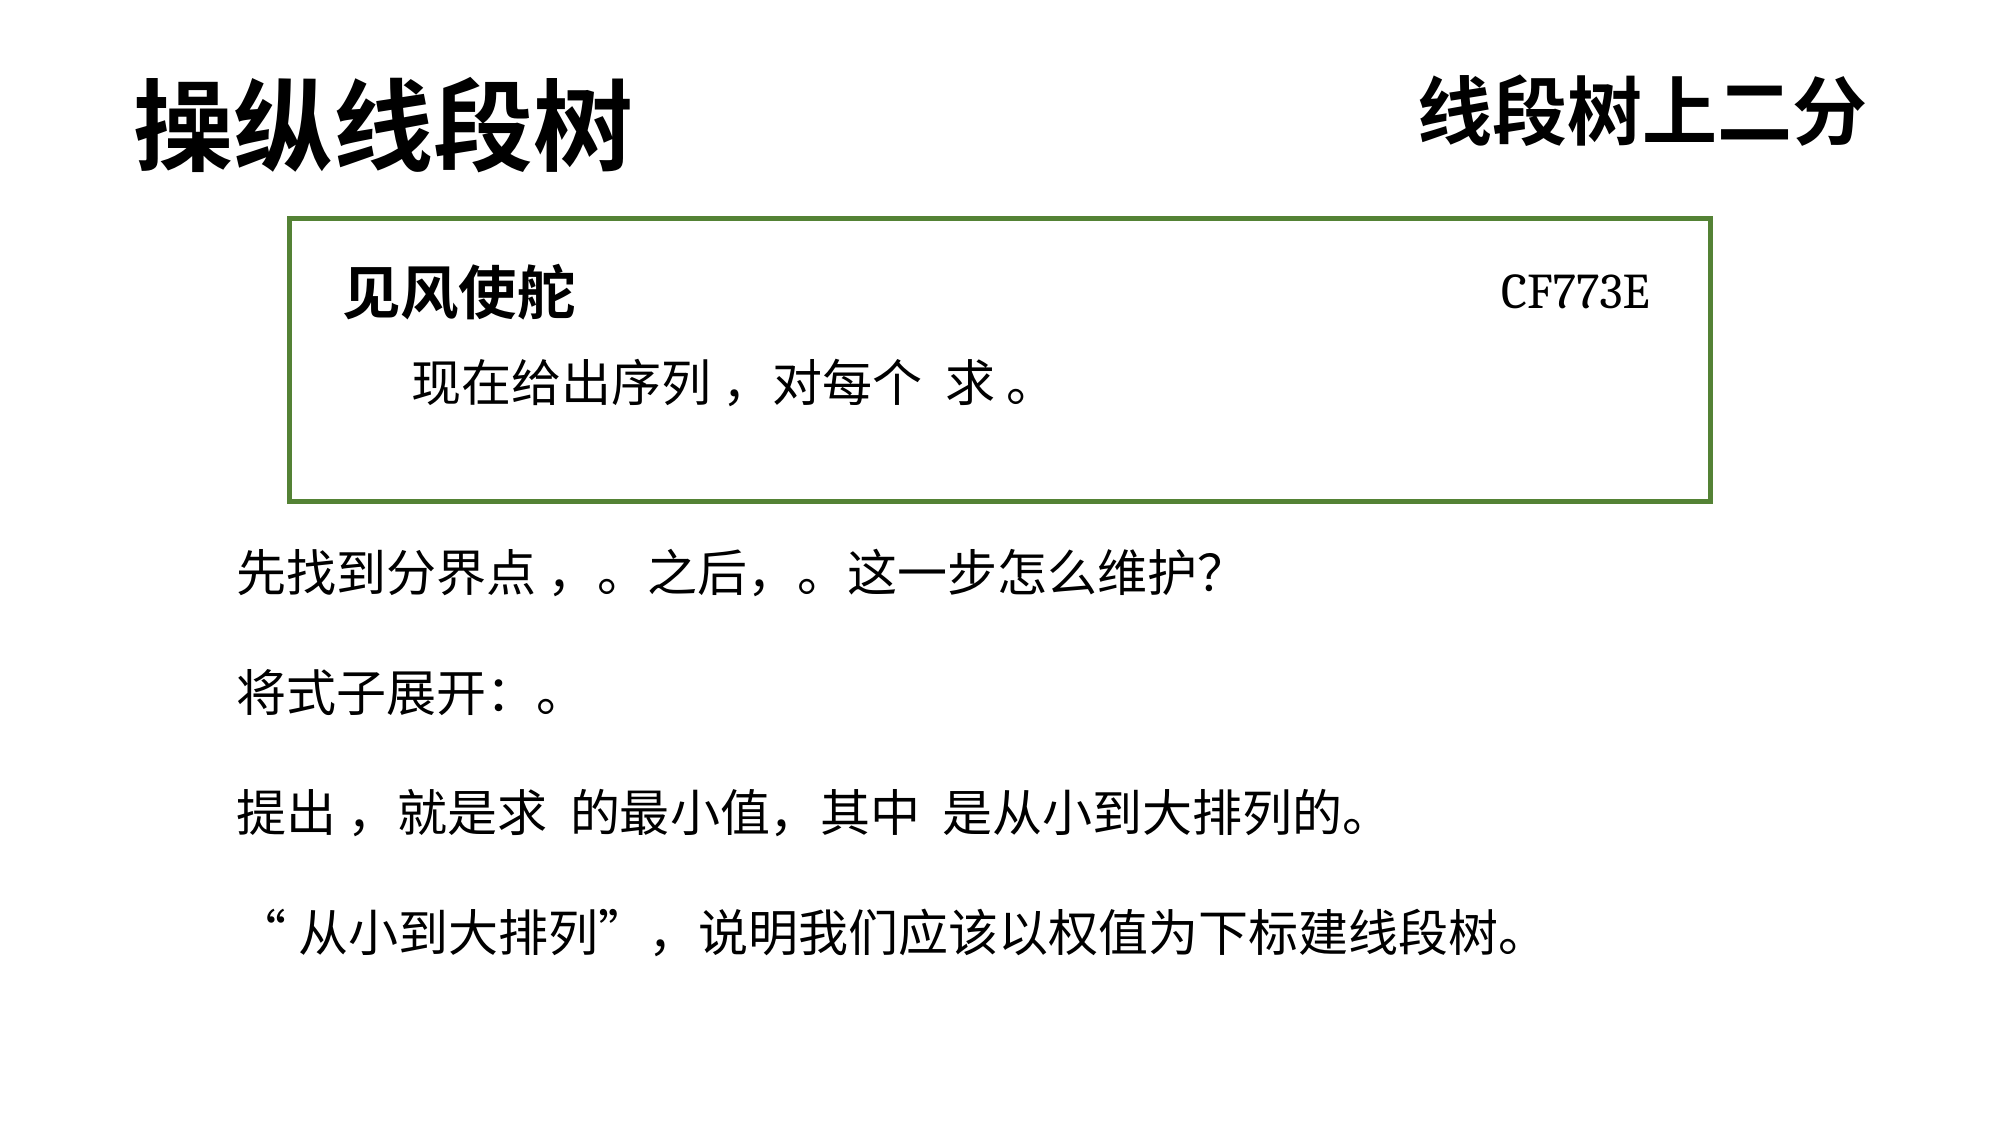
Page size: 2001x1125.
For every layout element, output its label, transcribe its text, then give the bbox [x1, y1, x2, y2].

text_box 线段树上二分 [1402, 56, 1882, 162]
text_box [288, 217, 1712, 502]
text_box 操纵线段树 [118, 56, 649, 312]
text_box CF773E [1486, 251, 1665, 327]
text_box 见风使舵 [327, 248, 591, 334]
